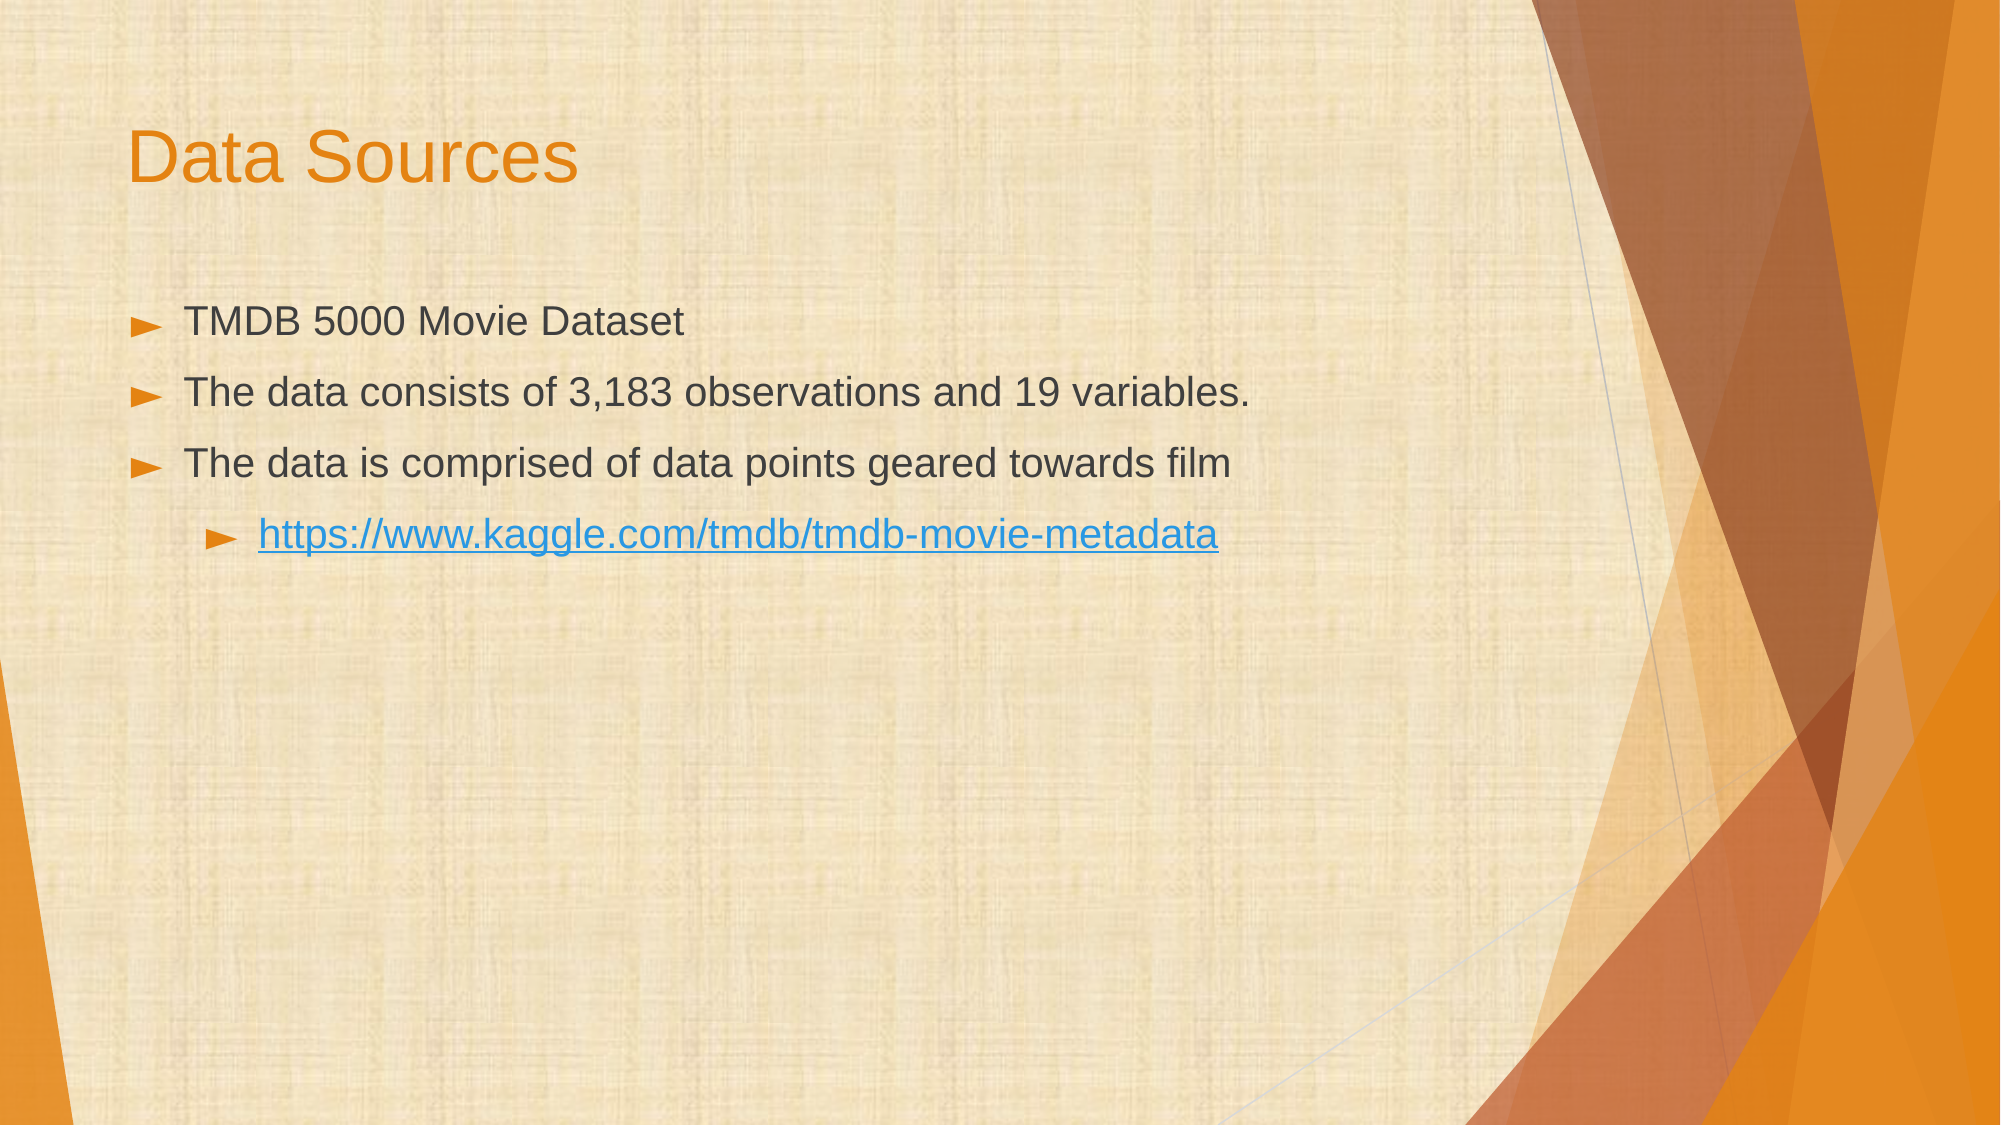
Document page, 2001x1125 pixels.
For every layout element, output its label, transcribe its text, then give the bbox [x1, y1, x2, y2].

list TMDB 5000 Movie Dataset The data consists of 3,183 observations and 19 variables. The data is comprised of data points geared towards film https://www.kaggle.com/tmdb/tmdb-movie-metadata [93, 286, 1504, 924]
title Data Sources [111, 99, 1522, 317]
